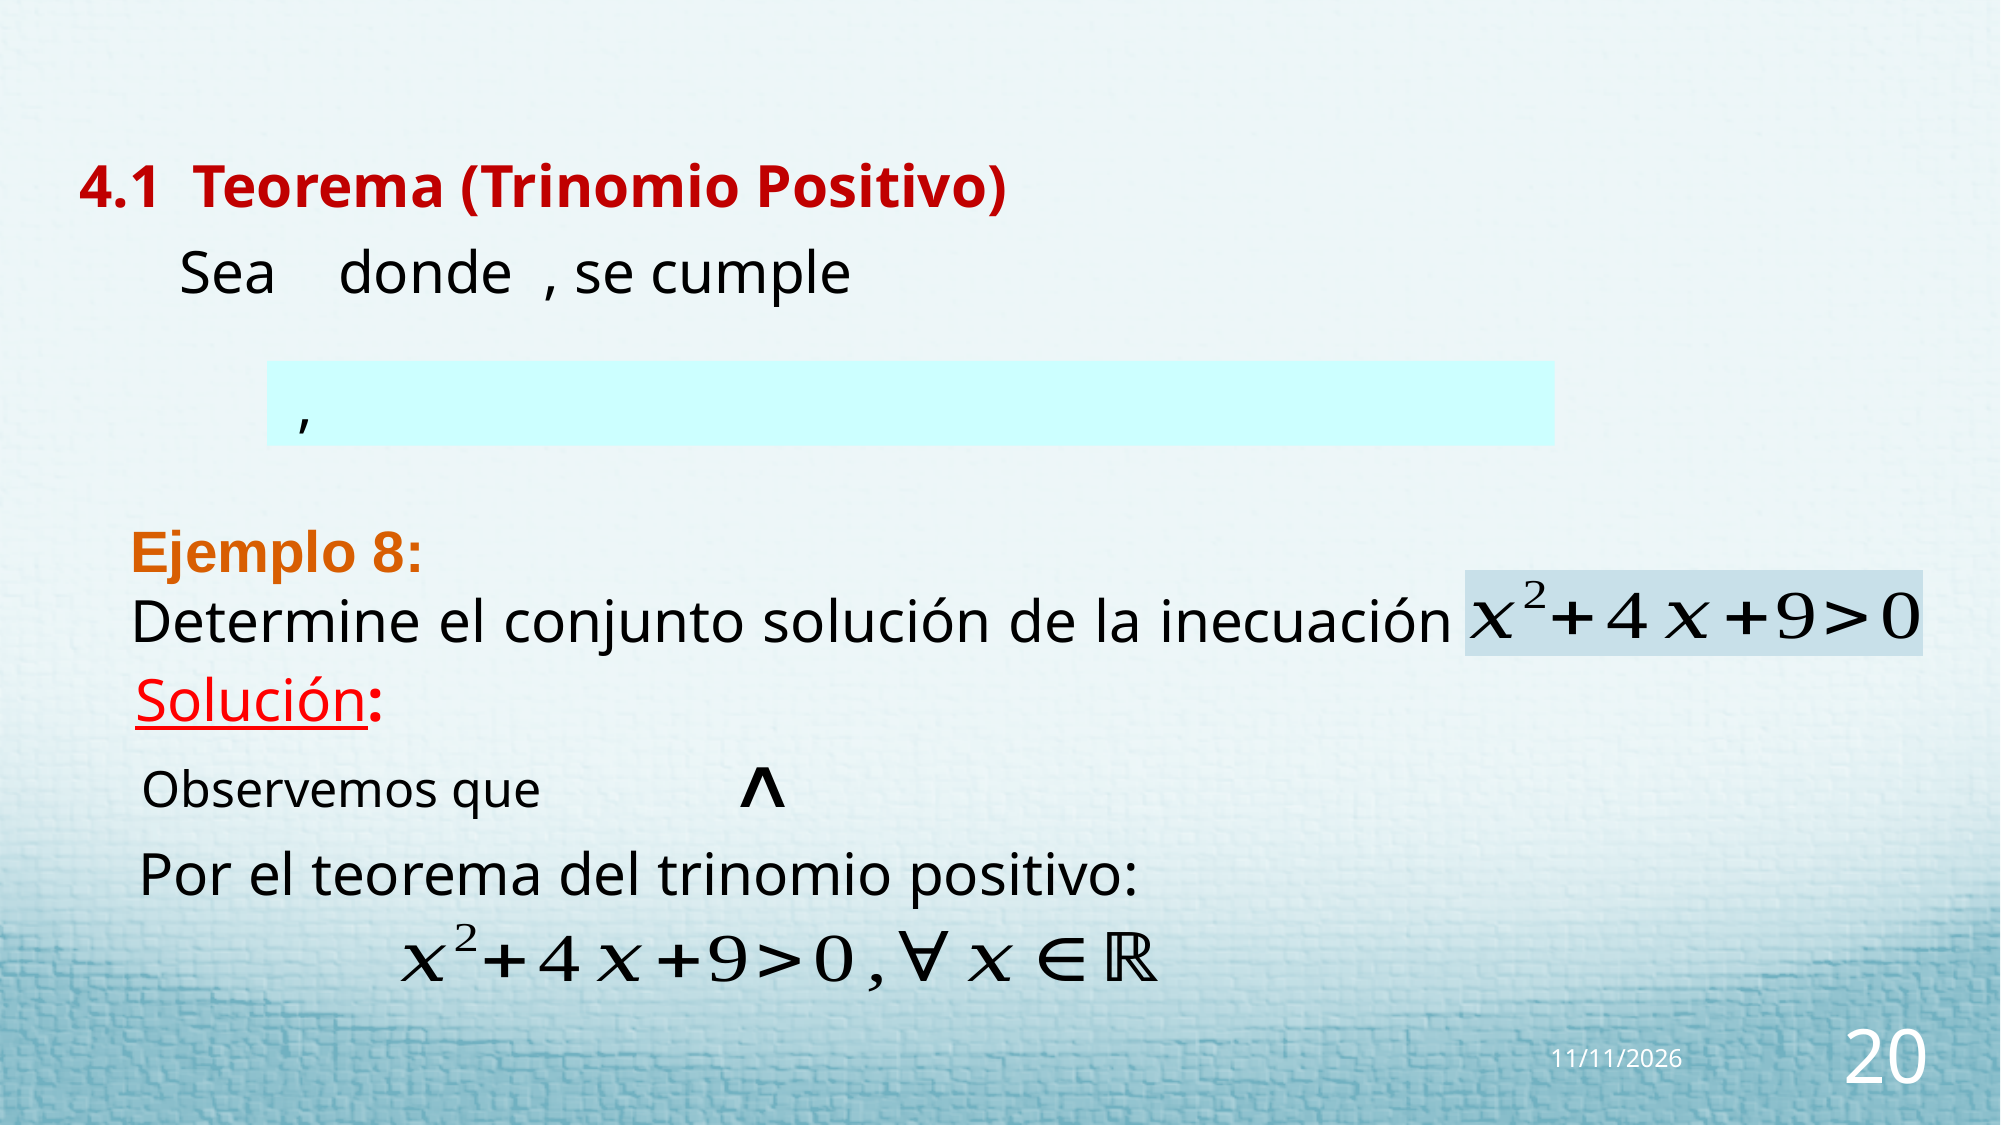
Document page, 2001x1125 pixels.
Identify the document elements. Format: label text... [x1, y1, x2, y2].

text_box Solución: [120, 655, 493, 761]
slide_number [1231, 1029, 1698, 1090]
text_box Observemos que [126, 750, 598, 825]
slide_number 20 [1727, 1029, 1945, 1090]
text_box Ejemplo 8: Determine el conjunto solución de la inecuación [115, 471, 1504, 662]
text_box 4.1 Teorema (Trinomio Positivo) [3, 141, 1763, 227]
